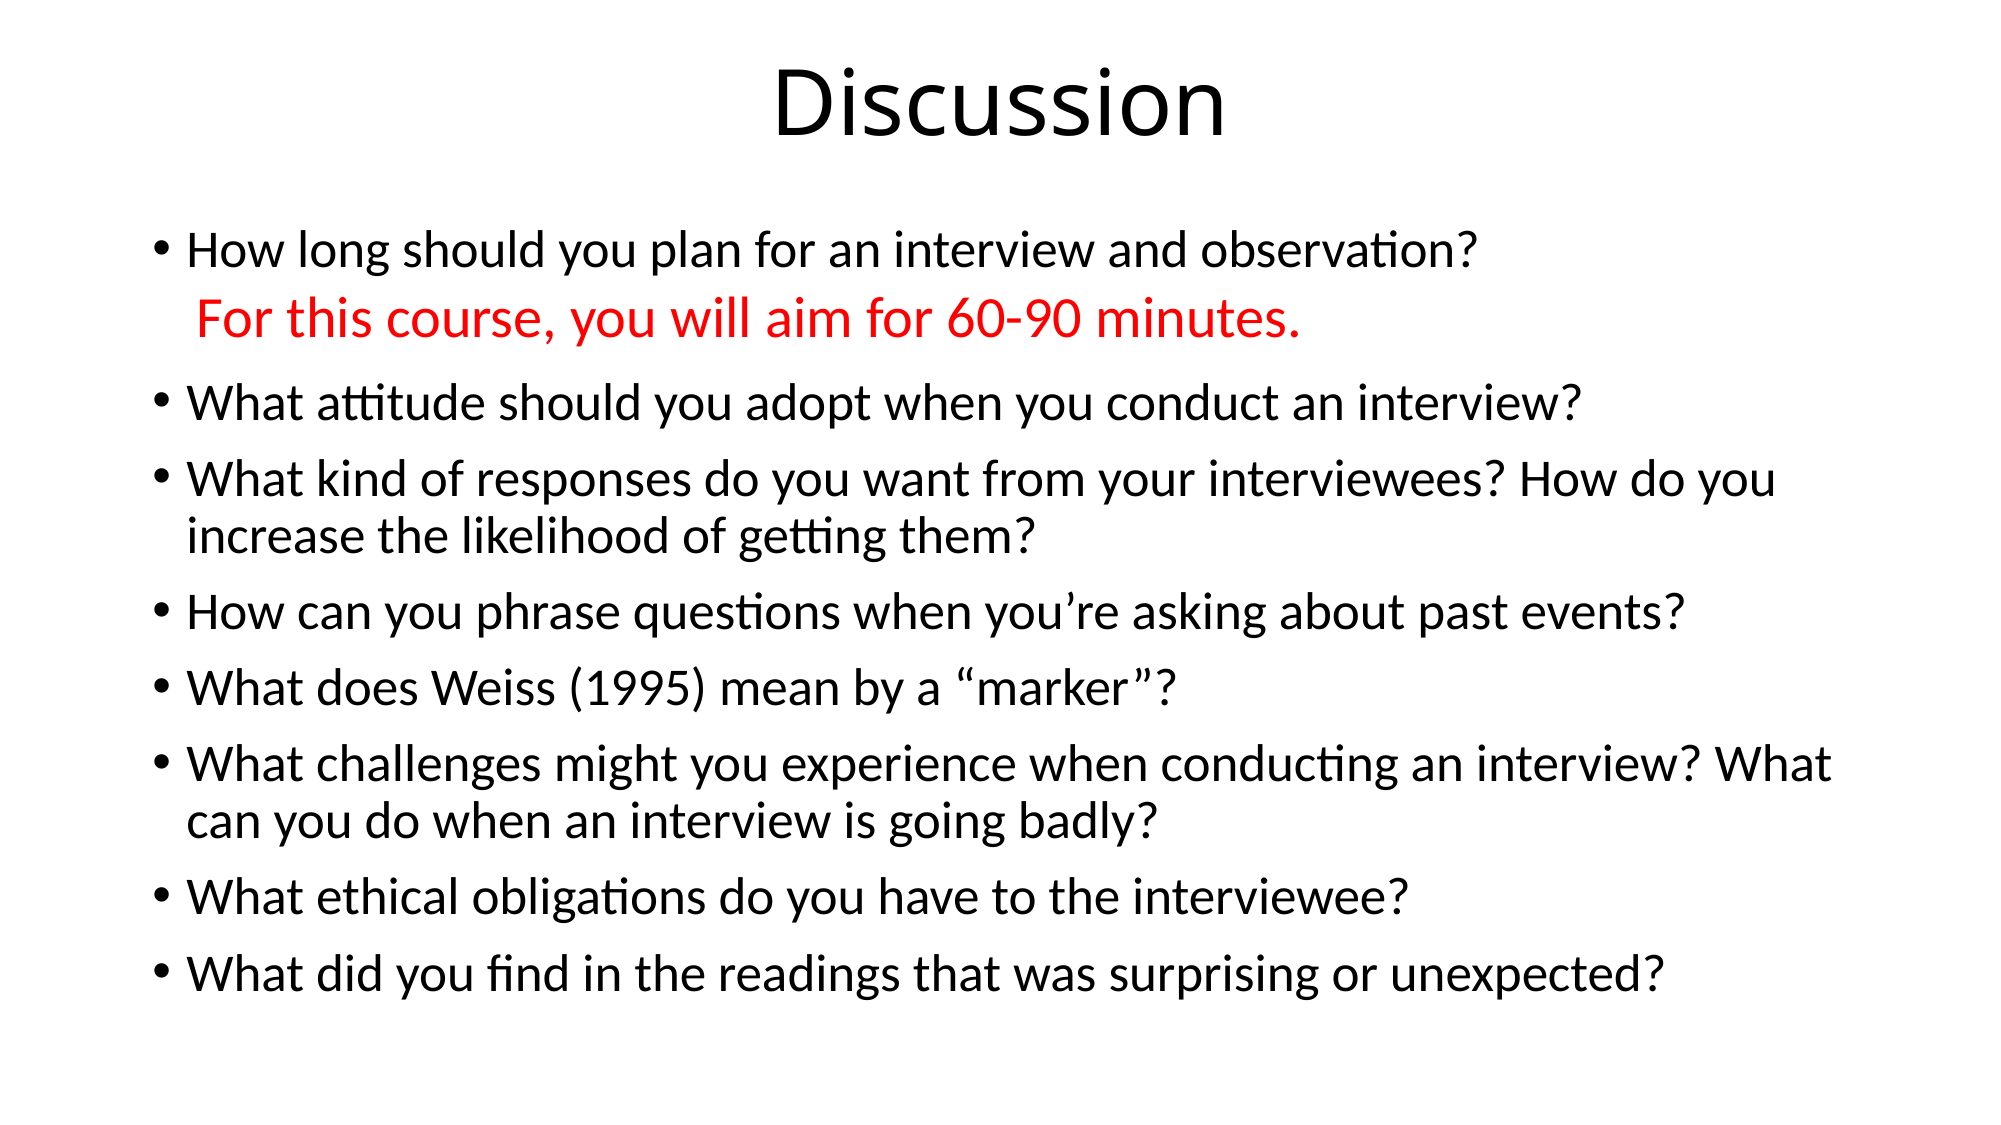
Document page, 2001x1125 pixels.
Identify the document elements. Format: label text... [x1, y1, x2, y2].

list How long should you plan for an interview and observation? What attitude should you adopt when you conduct an interview? What kind of responses do you want from your interviewees? How do you increase the likelihood of getting them? How can you phrase questions when you’re asking about past events? What does Weiss (1995) mean by a “marker”? What challenges might you experience when conducting an interview? What can you do when an interview is going badly? What ethical obligations do you have to the interviewee? What did you find in the readings that was surprising or unexpected? [137, 214, 1863, 1014]
title Discussion [137, 0, 1863, 214]
text_box For this course, you will aim for 60-90 minutes. [181, 271, 1331, 357]
